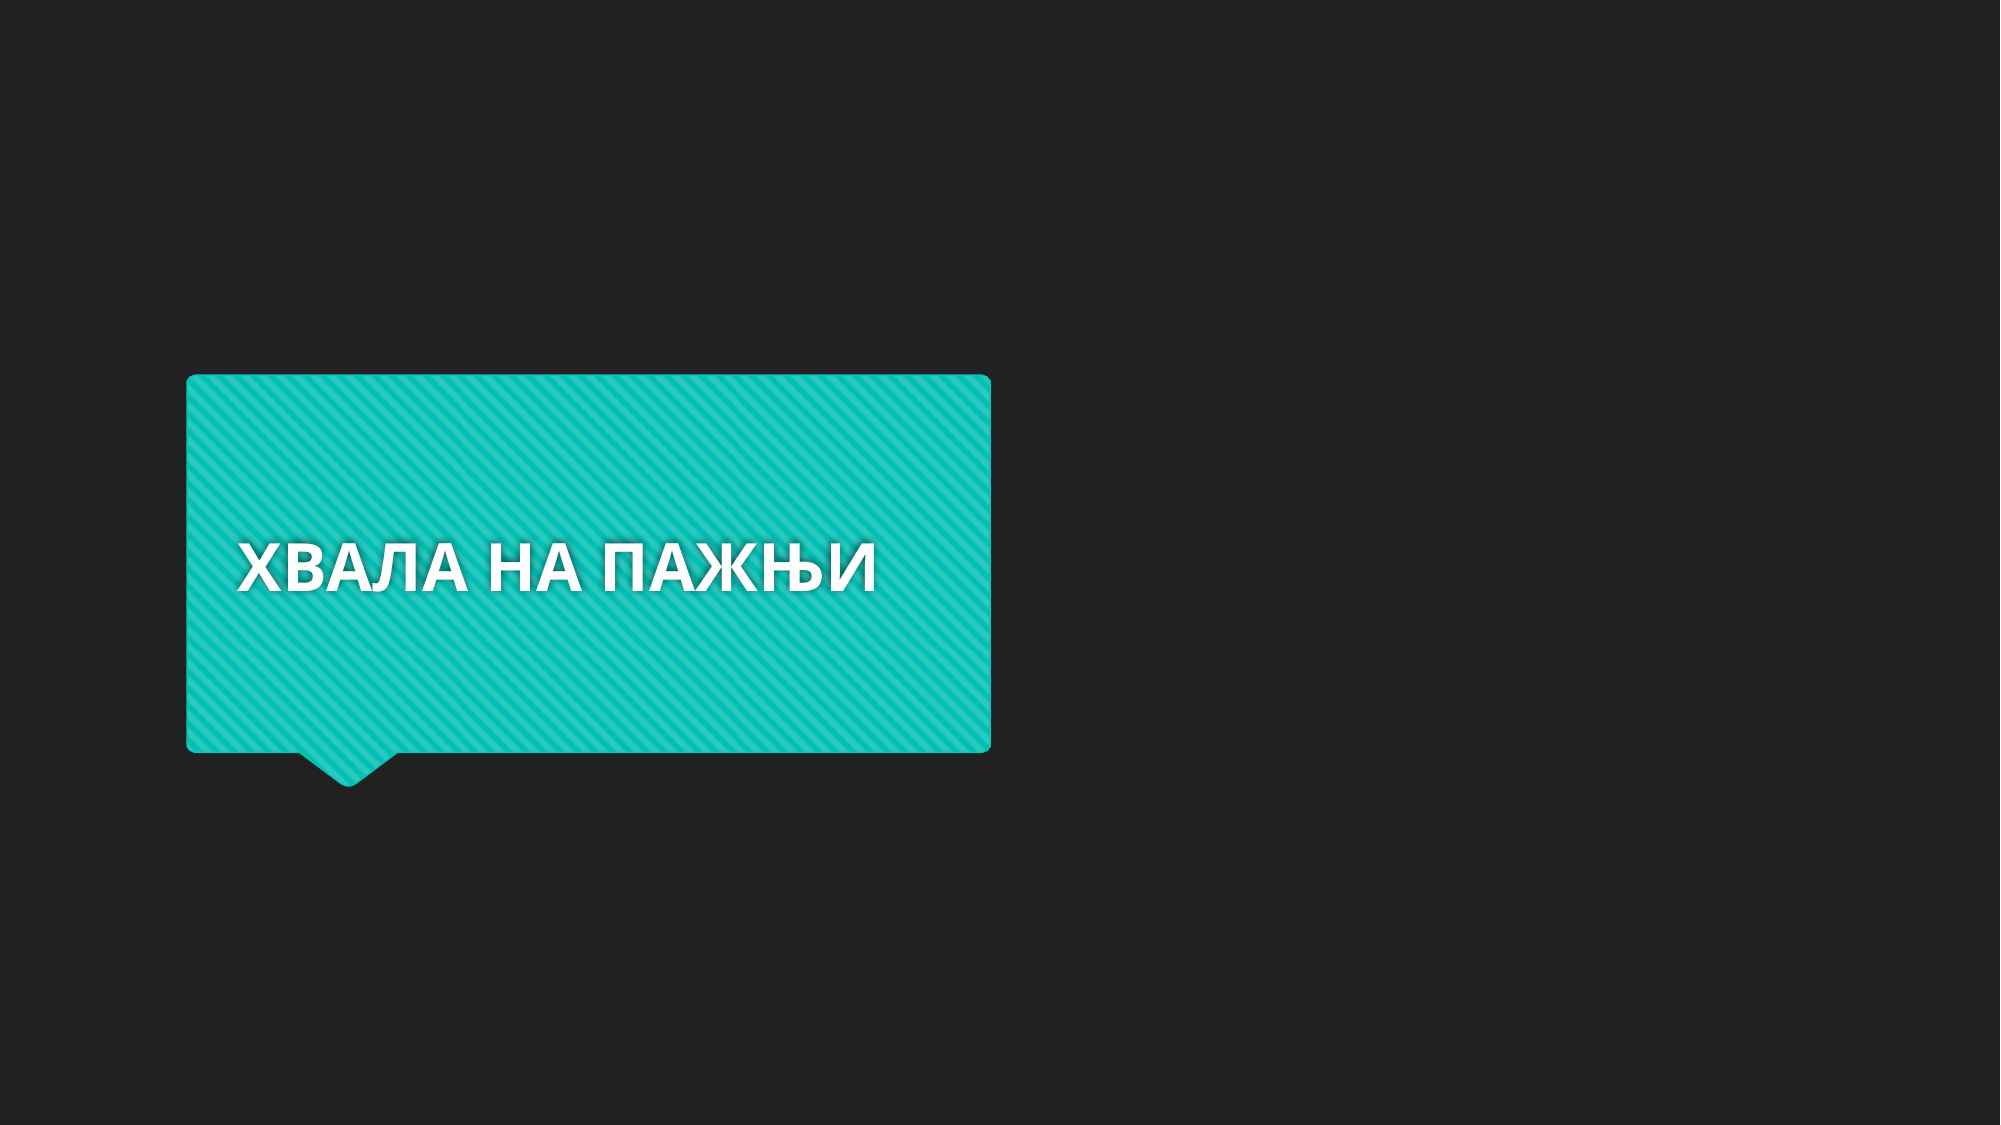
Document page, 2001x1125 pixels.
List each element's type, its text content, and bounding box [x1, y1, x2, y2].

title ХВАЛА НА ПАЖЊИ [222, 399, 942, 729]
